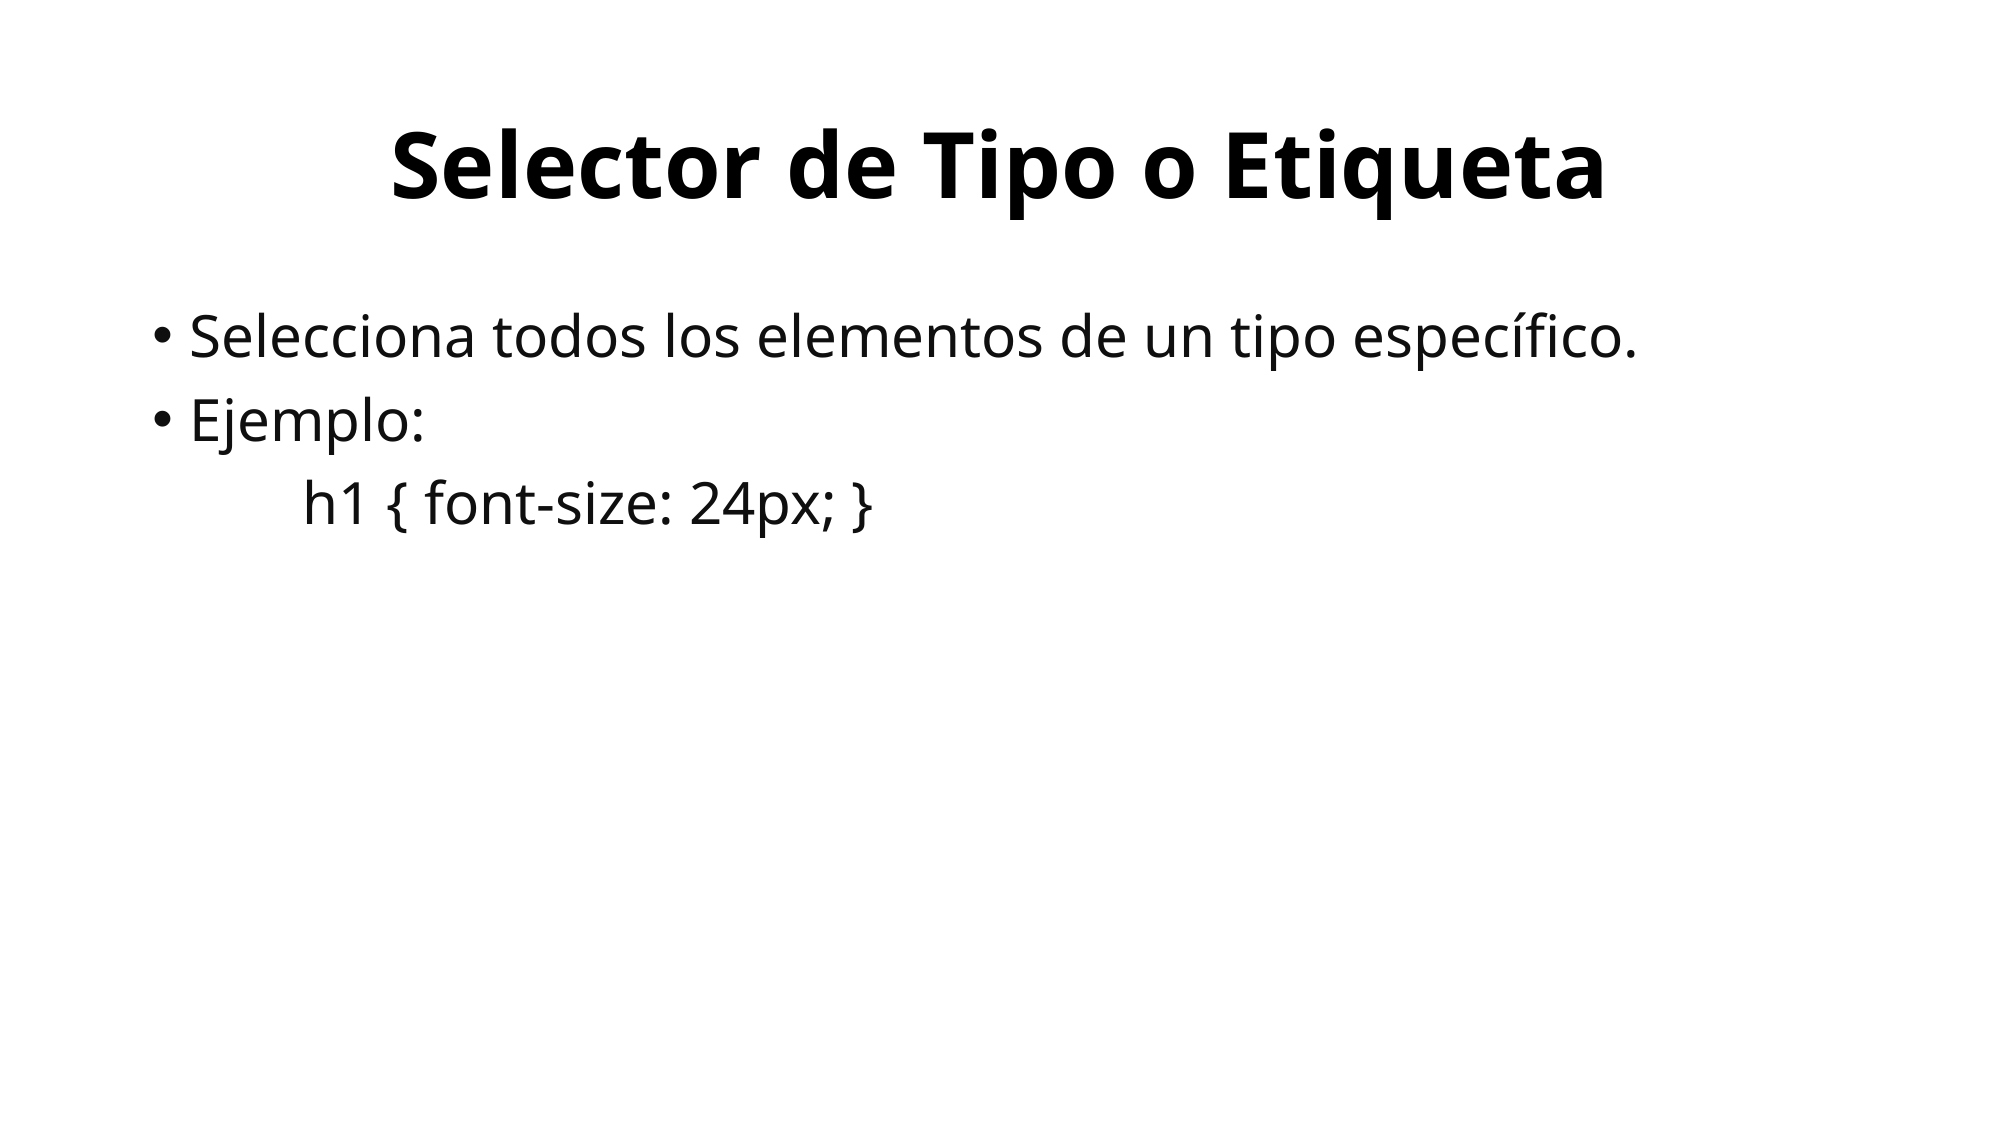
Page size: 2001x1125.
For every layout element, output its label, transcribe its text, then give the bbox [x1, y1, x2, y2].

title Selector de Tipo o Etiqueta [137, 59, 1863, 278]
list Selecciona todos los elementos de un tipo específico. Ejemplo: h1 { font-size: 24px; } [137, 299, 1863, 1014]
